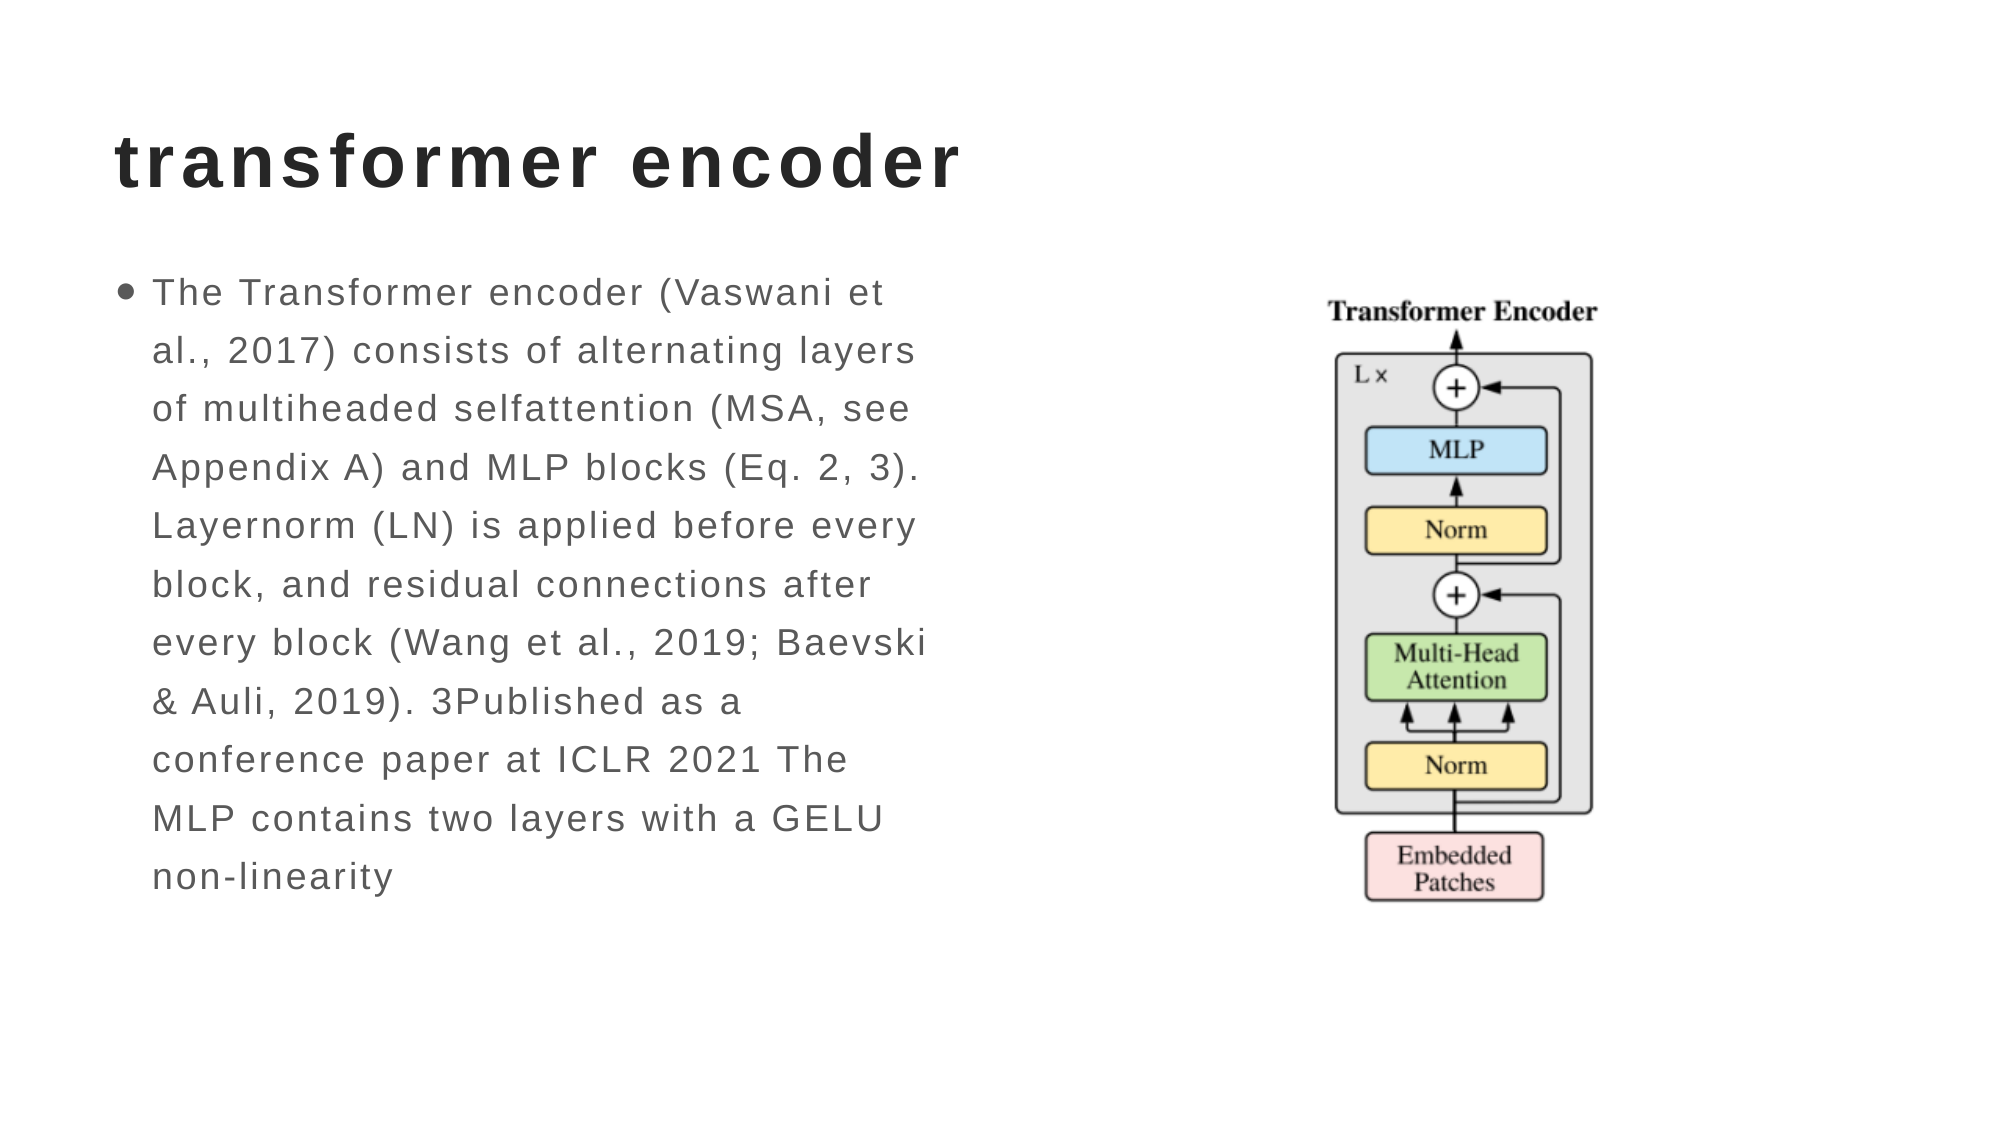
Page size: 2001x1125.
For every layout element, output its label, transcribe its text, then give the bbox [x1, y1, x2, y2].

list The Transformer encoder (Vaswani et al., 2017) consists of alternating layers of multiheaded selfattention (MSA, see Appendix A) and MLP blocks (Eq. 2, 3). Layernorm (LN) is applied before every block, and residual connections after every block (Wang et al., 2019; Baevski & Auli, 2019). 3Published as a conference paper at ICLR 2021 The MLP contains two layers with a GELU non-linearity [99, 246, 949, 1026]
title transformer encoder [99, 99, 1900, 216]
picture [1296, 266, 1631, 932]
